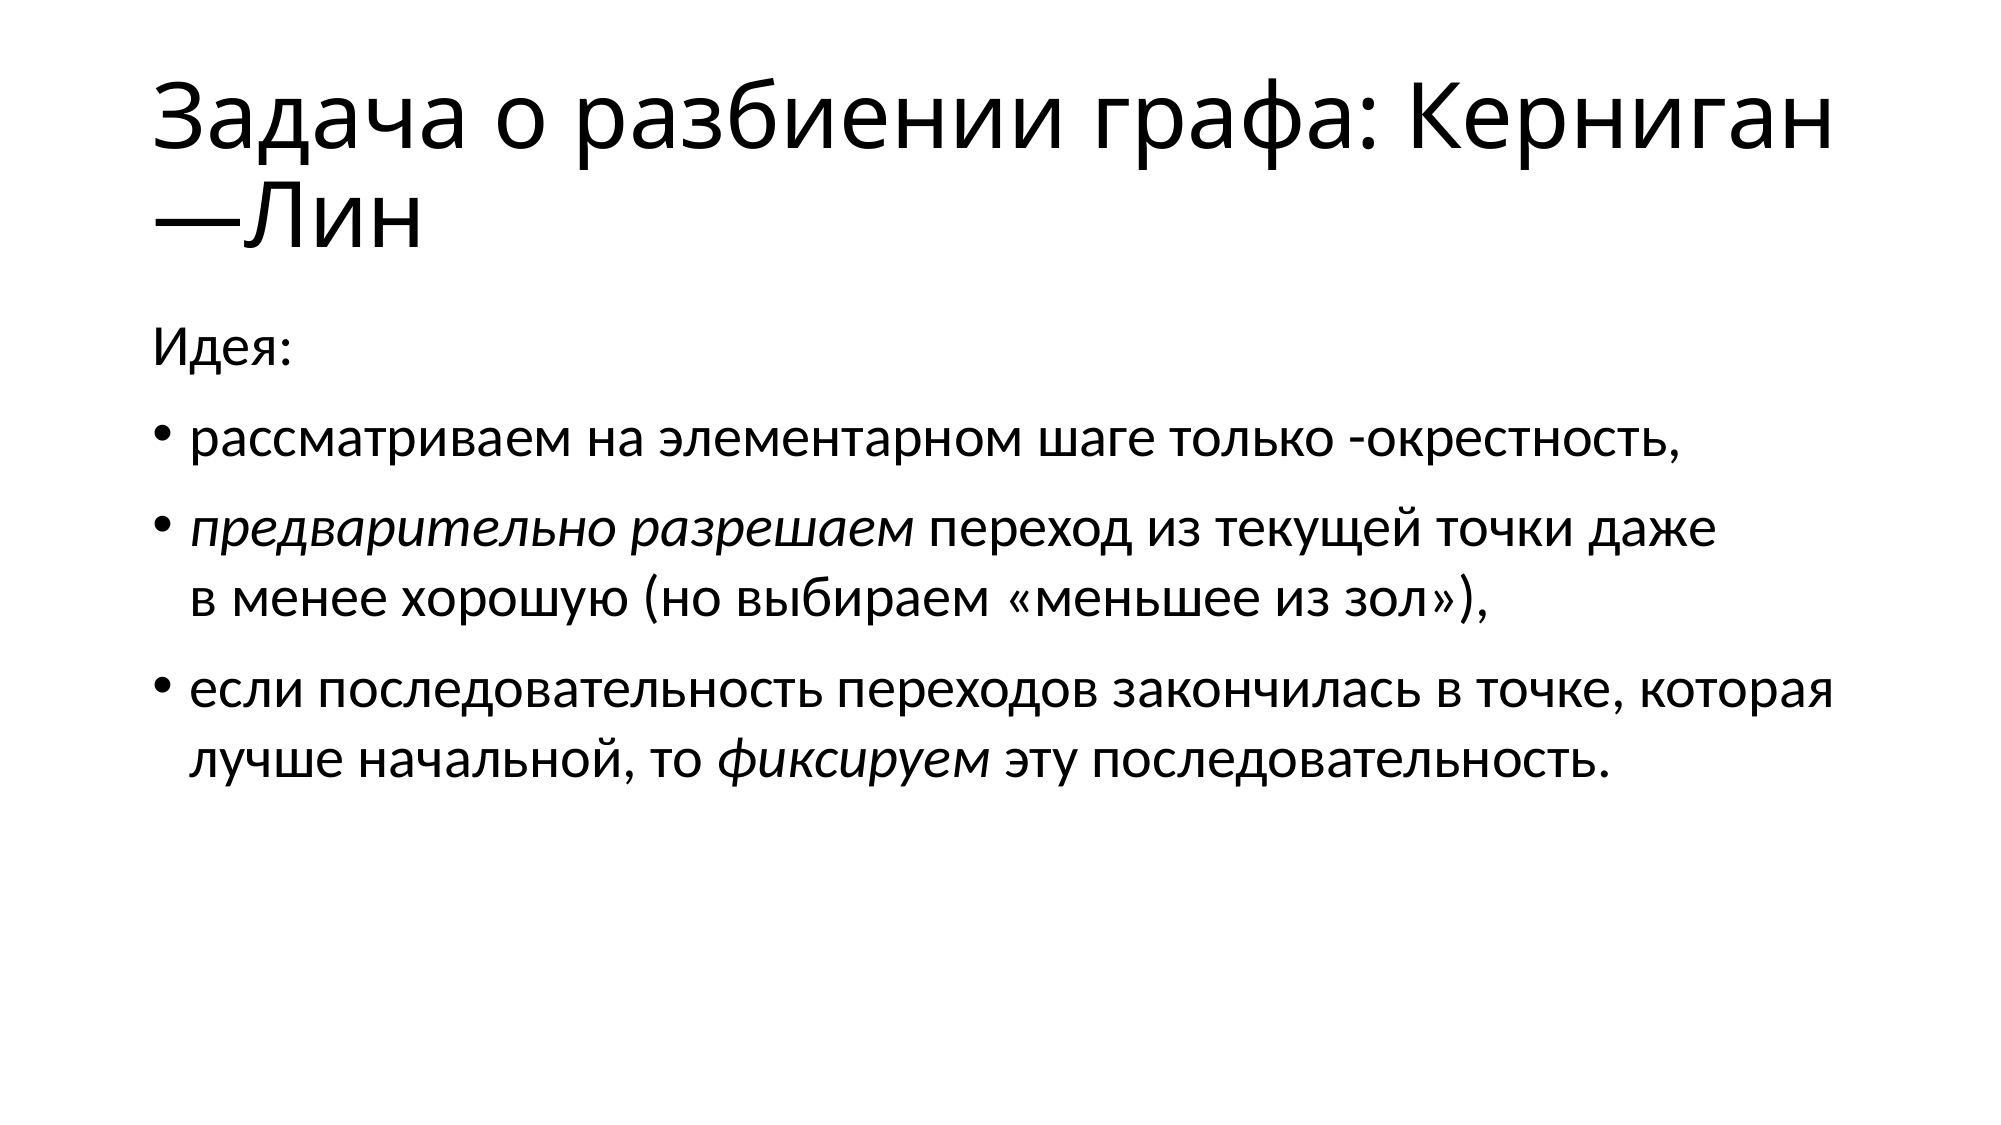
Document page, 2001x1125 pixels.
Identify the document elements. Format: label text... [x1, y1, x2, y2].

title Задача о разбиении графа: Керниган—Лин [137, 59, 1863, 278]
